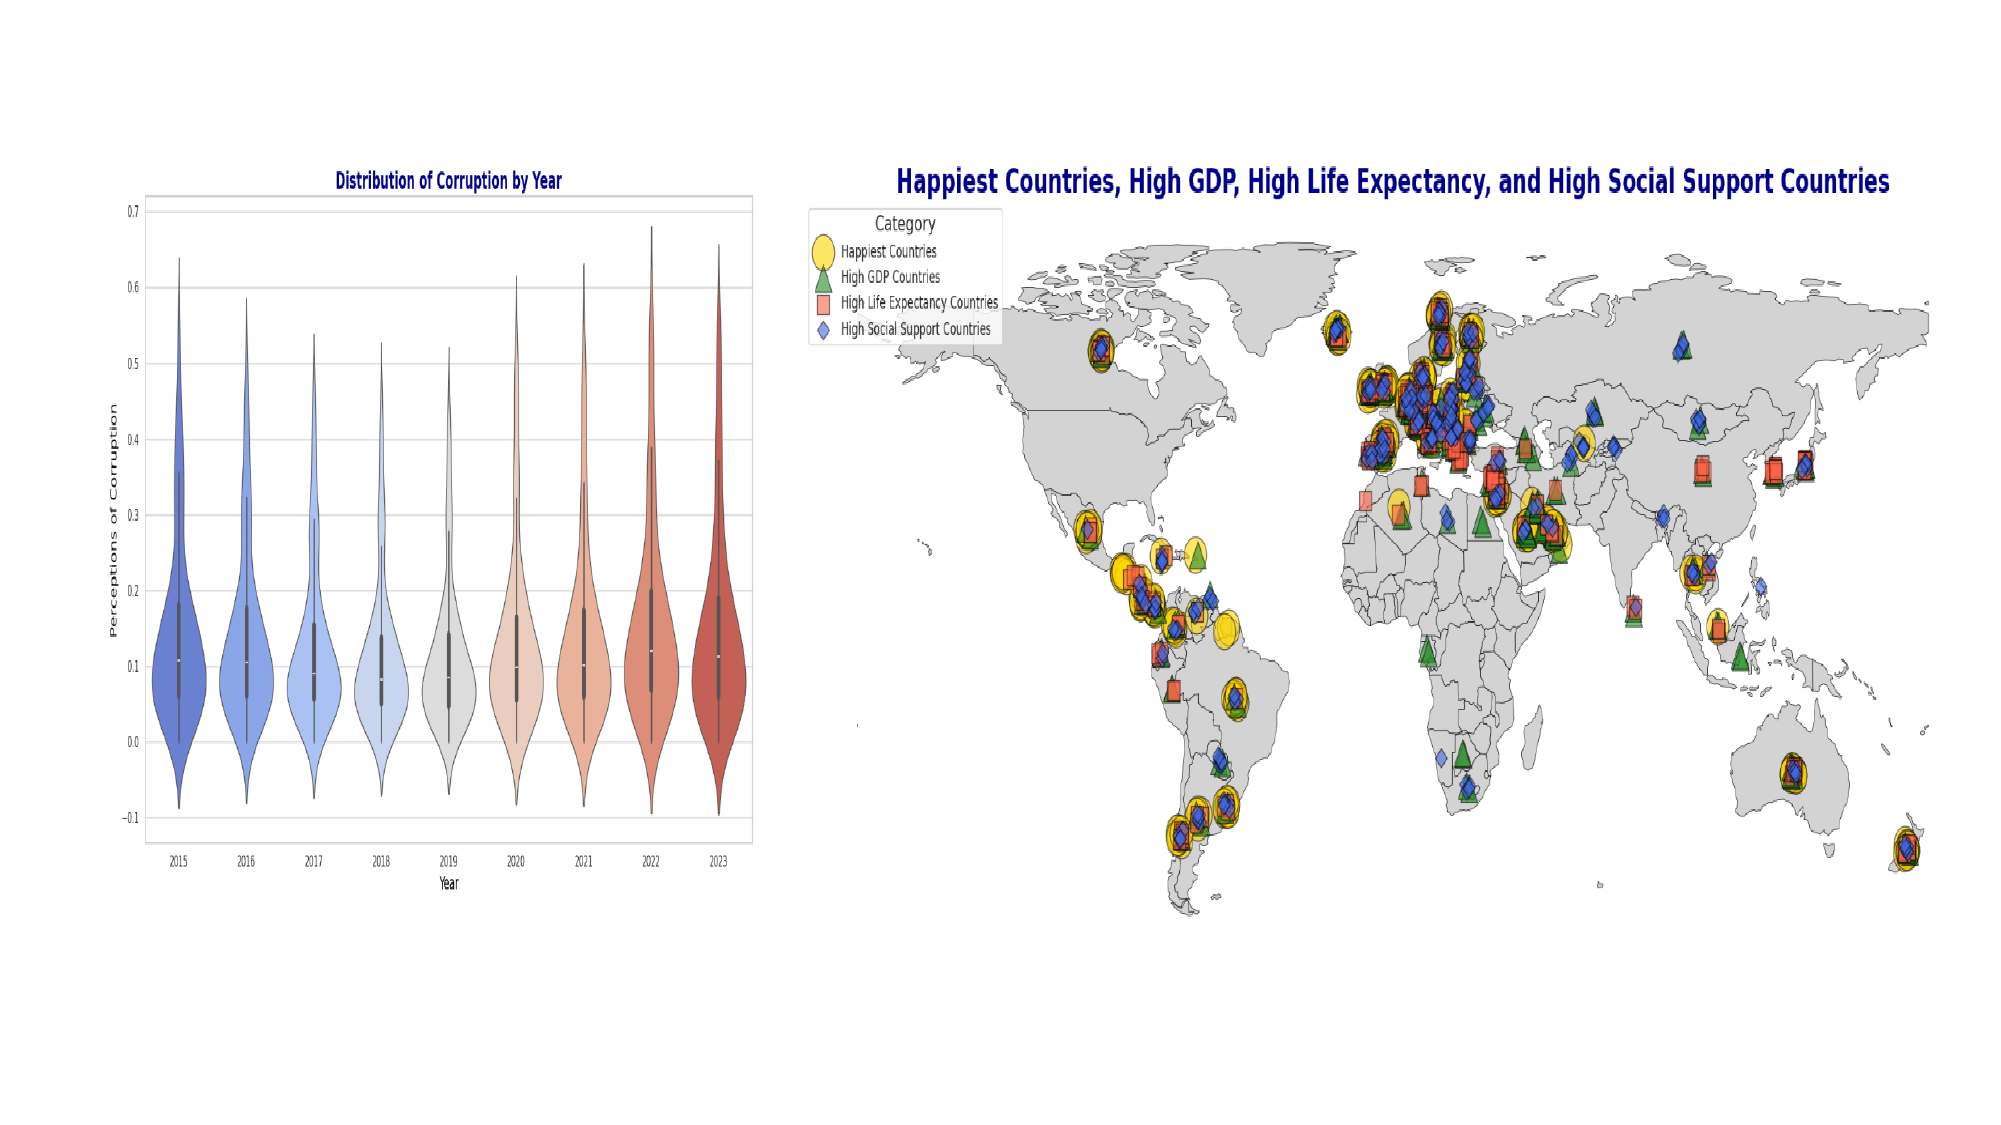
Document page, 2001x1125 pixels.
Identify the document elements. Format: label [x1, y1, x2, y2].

picture [104, 163, 755, 898]
picture [799, 163, 1936, 926]
